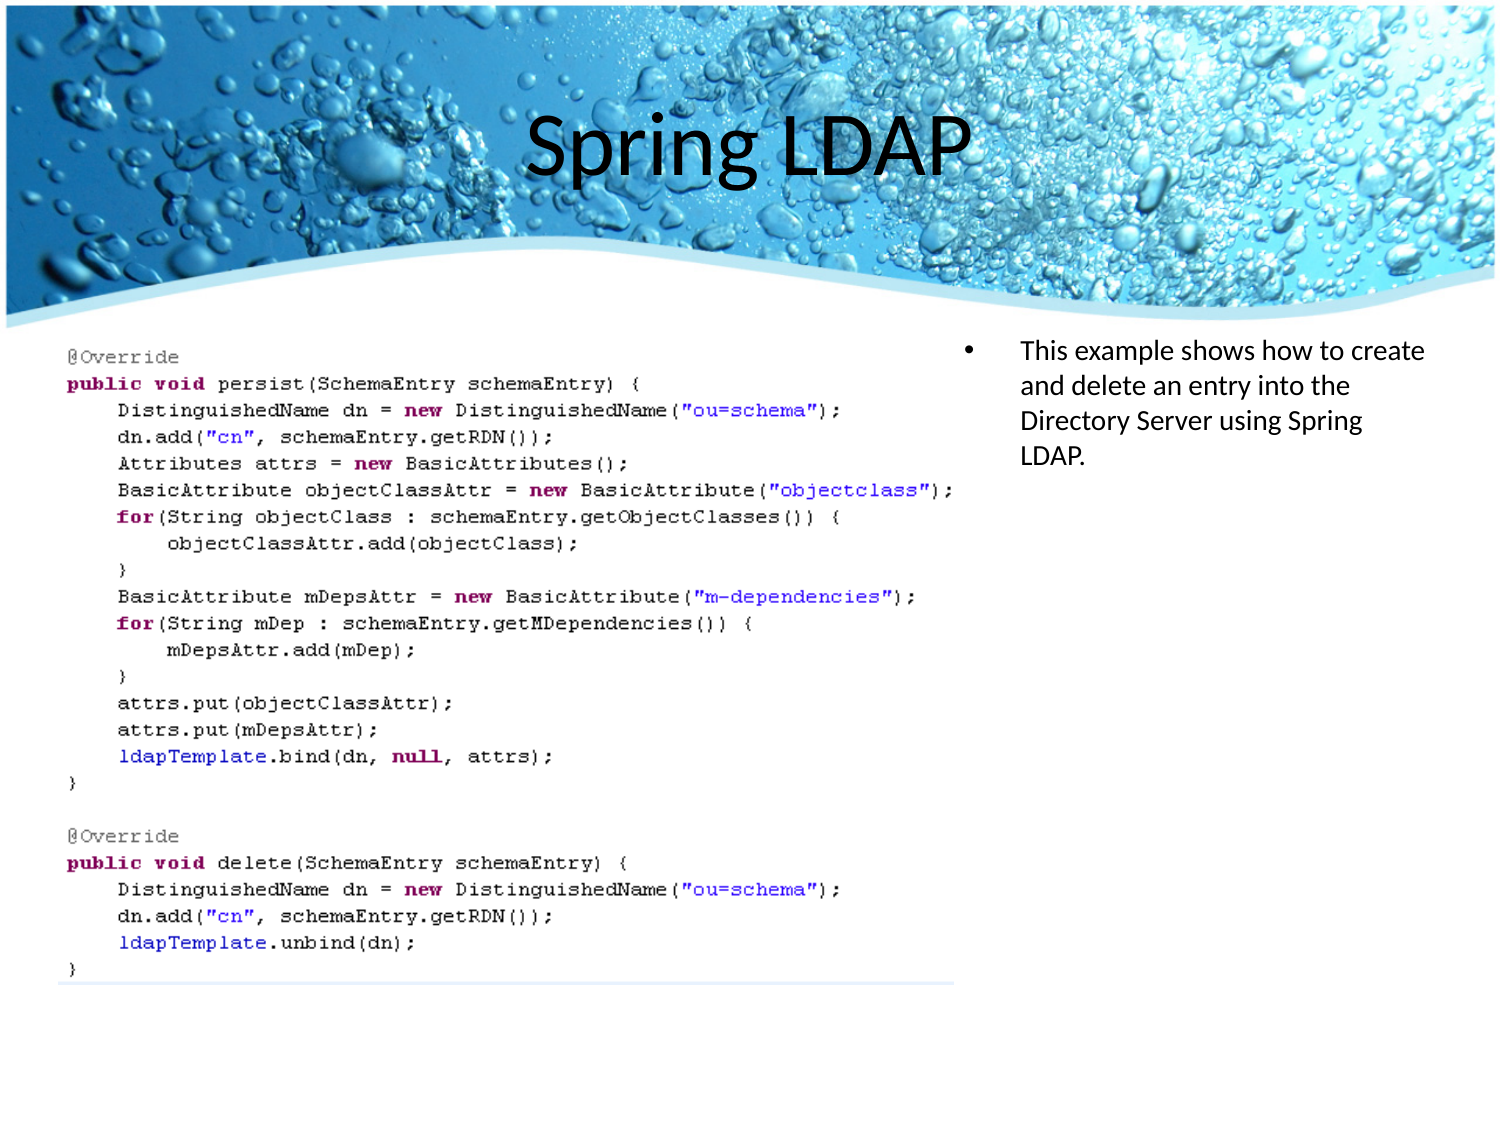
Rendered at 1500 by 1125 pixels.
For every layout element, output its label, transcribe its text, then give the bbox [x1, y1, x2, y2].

text_box This example shows how to create and delete an entry into the Directory Server using Spring LDAP. [949, 323, 1442, 692]
title Spring LDAP [74, 44, 1426, 233]
picture [0, 0, 1500, 1125]
